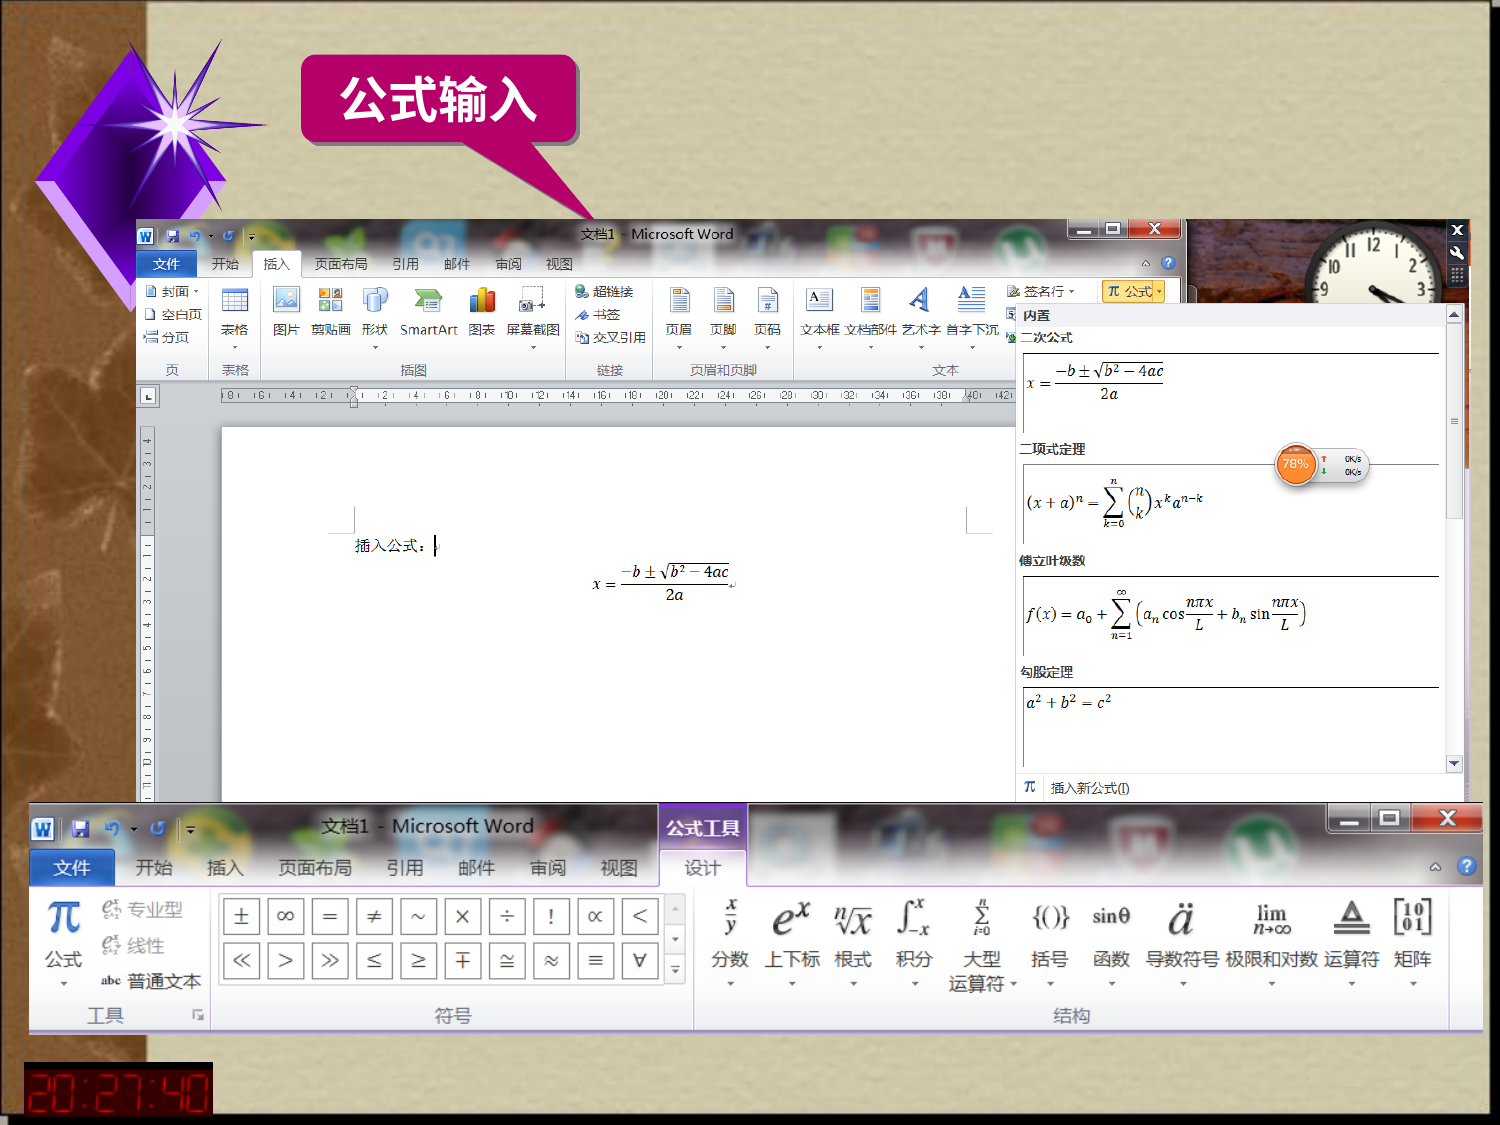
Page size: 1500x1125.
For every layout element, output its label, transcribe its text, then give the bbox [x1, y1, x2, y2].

text_box 公式输入 [301, 54, 594, 218]
picture [0, 0, 1500, 1125]
